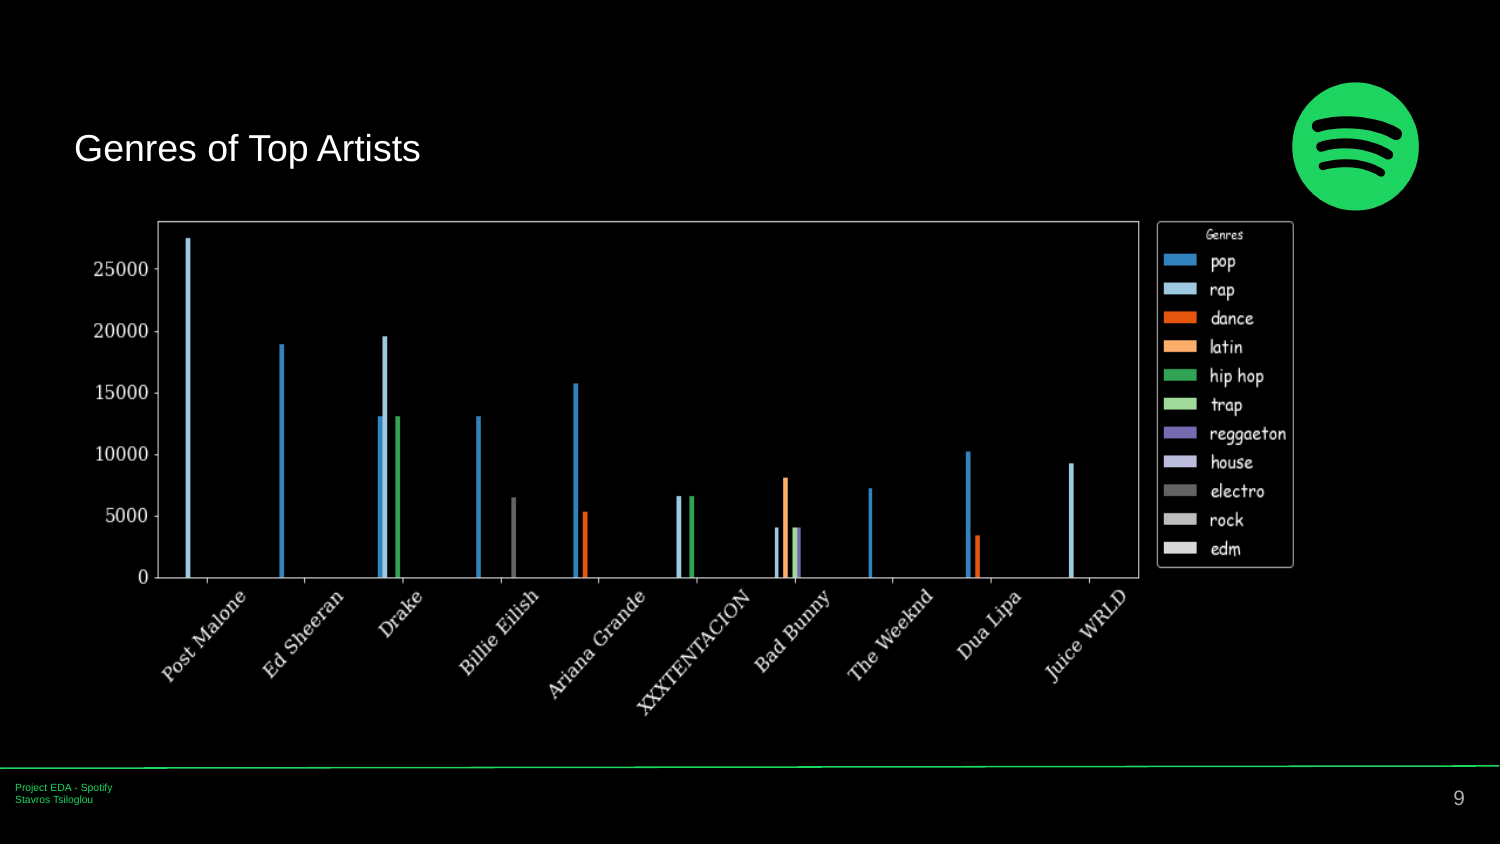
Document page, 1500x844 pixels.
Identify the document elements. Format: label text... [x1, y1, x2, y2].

picture [85, 50, 1444, 728]
title Genres of Top Artists [59, 87, 1205, 206]
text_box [0, 765, 1500, 769]
slide_number ‹#› [1389, 777, 1480, 830]
text_box Project EDA - Spotify Stavros Tsiloglou [0, 777, 669, 819]
